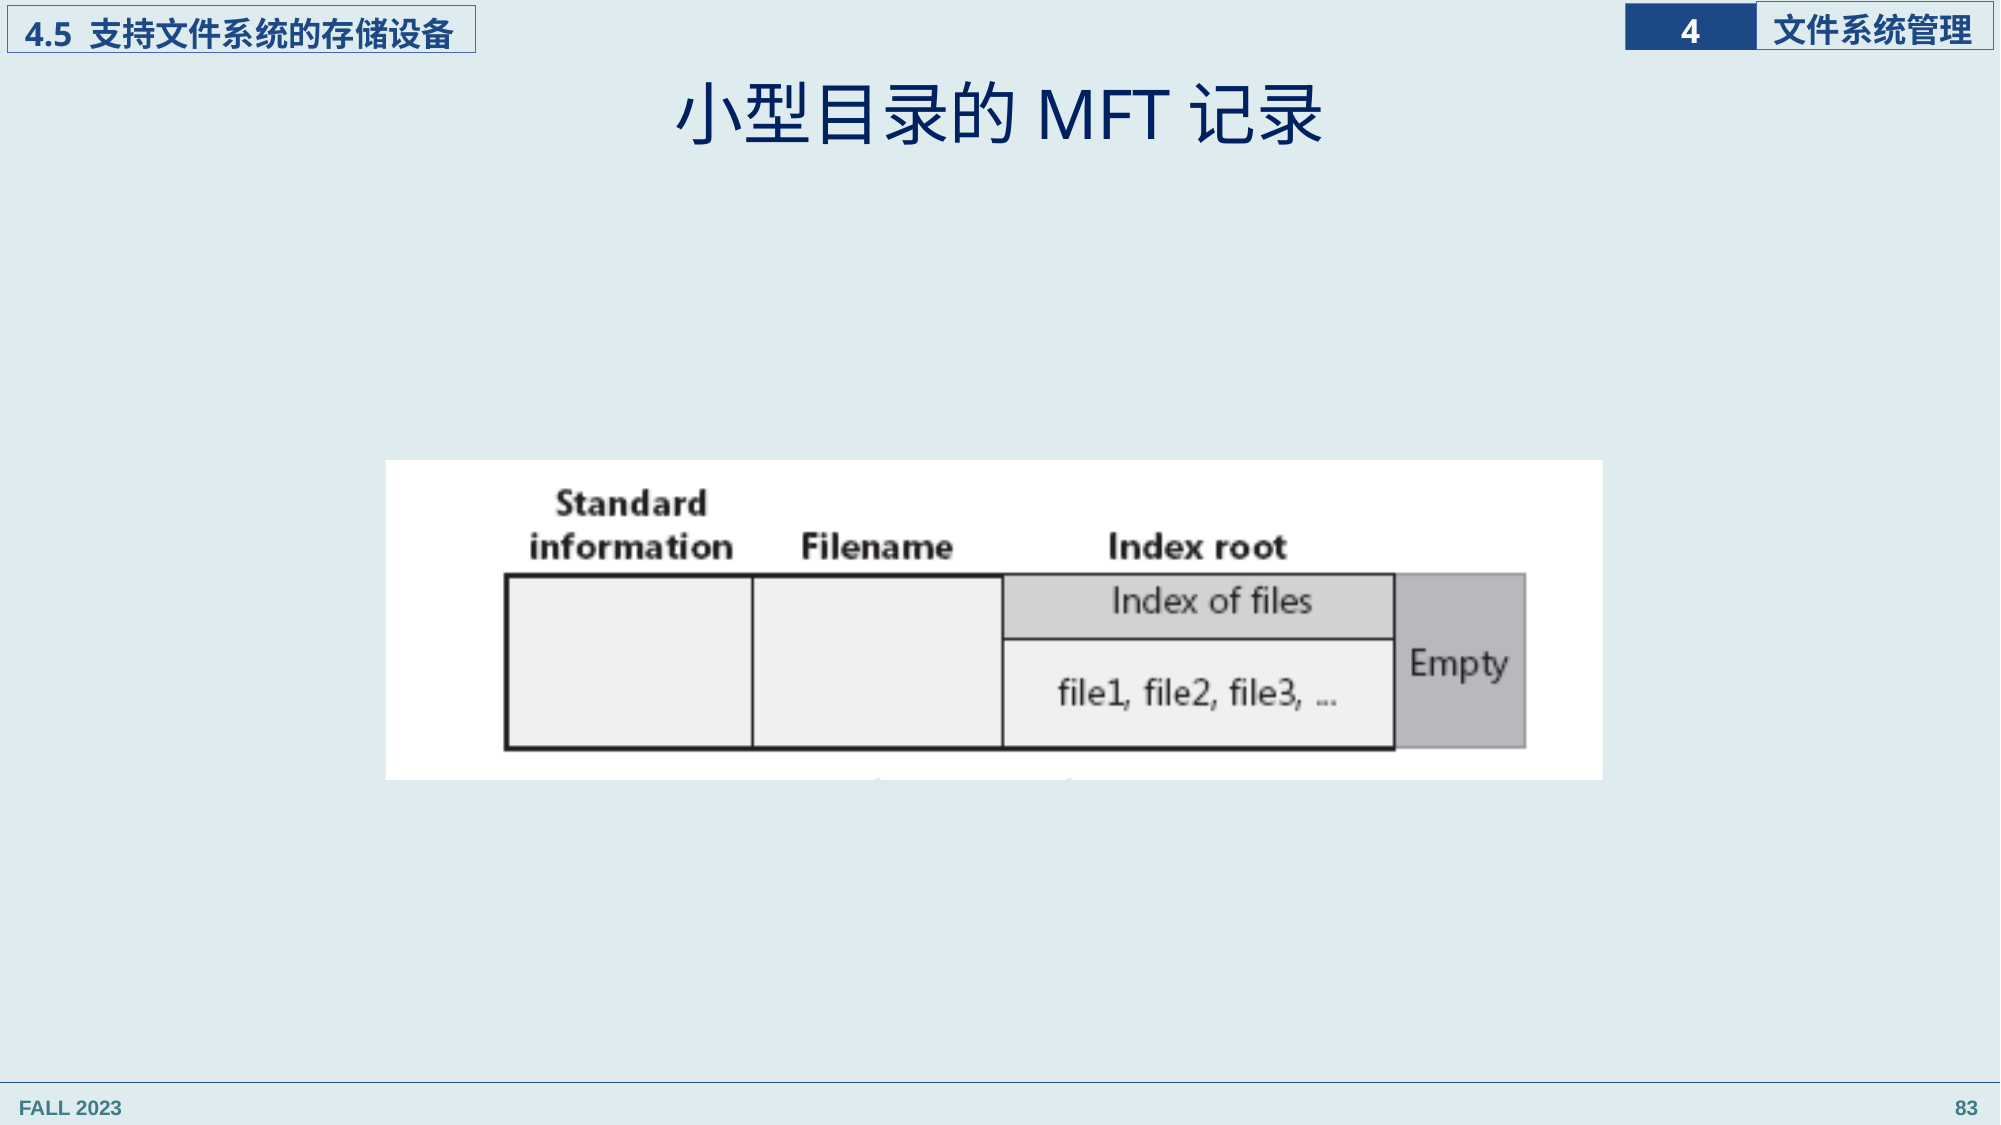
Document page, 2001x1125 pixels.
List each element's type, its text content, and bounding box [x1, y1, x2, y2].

picture [385, 460, 1603, 780]
title 小型目录的MFT记录 [137, 59, 1863, 176]
